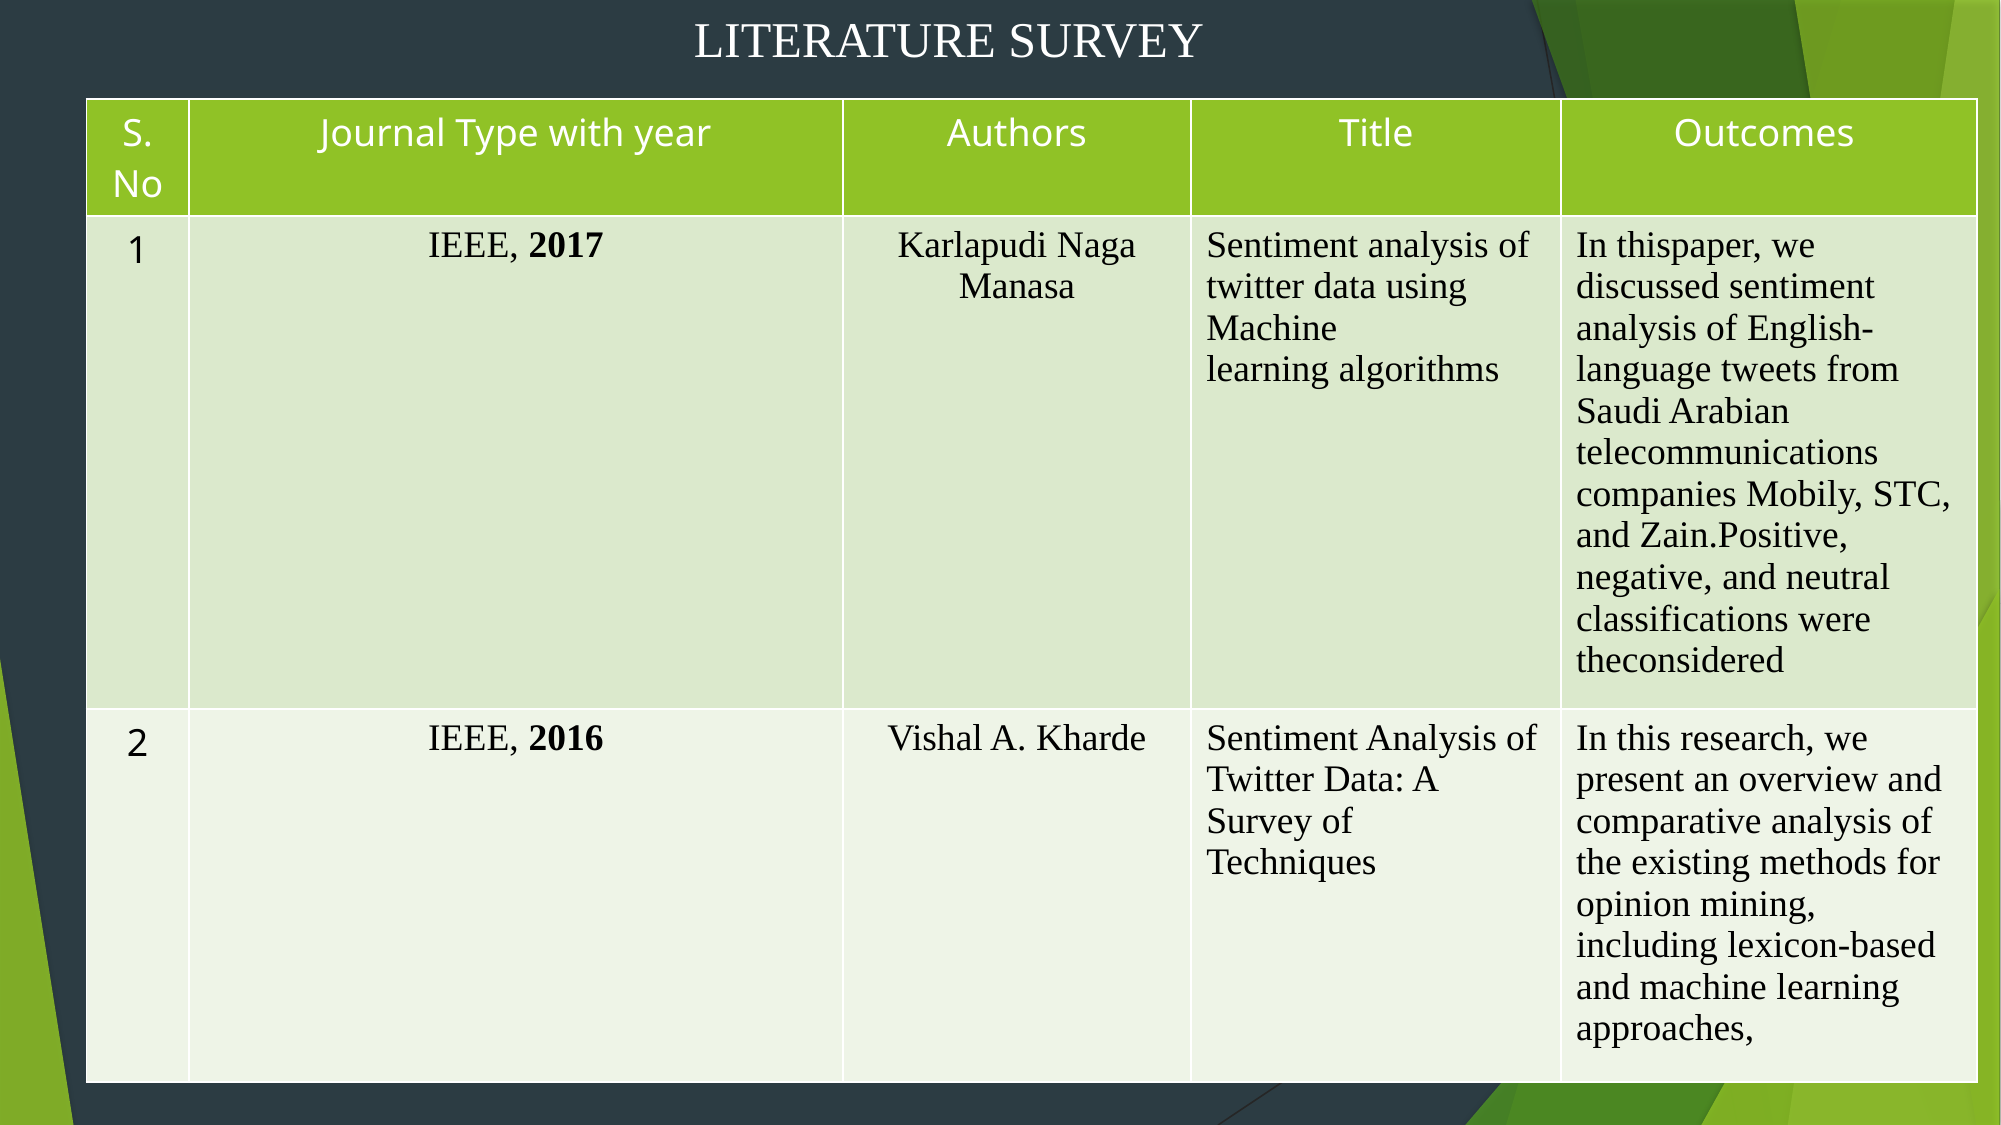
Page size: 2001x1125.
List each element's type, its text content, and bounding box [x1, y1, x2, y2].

table_cell Vishal A. Kharde [844, 710, 1190, 1081]
table_cell IEEE, 2016 [190, 710, 842, 1081]
table_cell Sentiment Analysis of Twitter Data: A Survey of Techniques [1192, 710, 1560, 1081]
title LITERATURE SURVEY [86, 0, 1812, 98]
table_cell IEEE, 2017 [190, 217, 842, 708]
table_header Outcomes [1562, 100, 1976, 215]
table_cell In thispaper, we discussed sentiment analysis of English-language tweets from Saudi Arabian telecommunications companies Mobily, STC, and Zain.Positive, negative, and neutral classifications were theconsidered [1562, 217, 1976, 708]
table_header Journal Type with year [190, 100, 842, 215]
table_cell In this research, we present an overview and comparative analysis of the existing methods for opinion mining, including lexicon-based and machine learning approaches, [1562, 710, 1976, 1081]
table_cell Karlapudi Naga Manasa [844, 217, 1190, 708]
table_header Title [1192, 100, 1560, 215]
table_header S. No [87, 100, 188, 215]
table_cell 1 [87, 217, 188, 708]
table_header Authors [844, 100, 1190, 215]
table_cell 2 [87, 710, 188, 1081]
table_cell Sentiment analysis of twitter data using Machine learning algorithms [1192, 217, 1560, 708]
